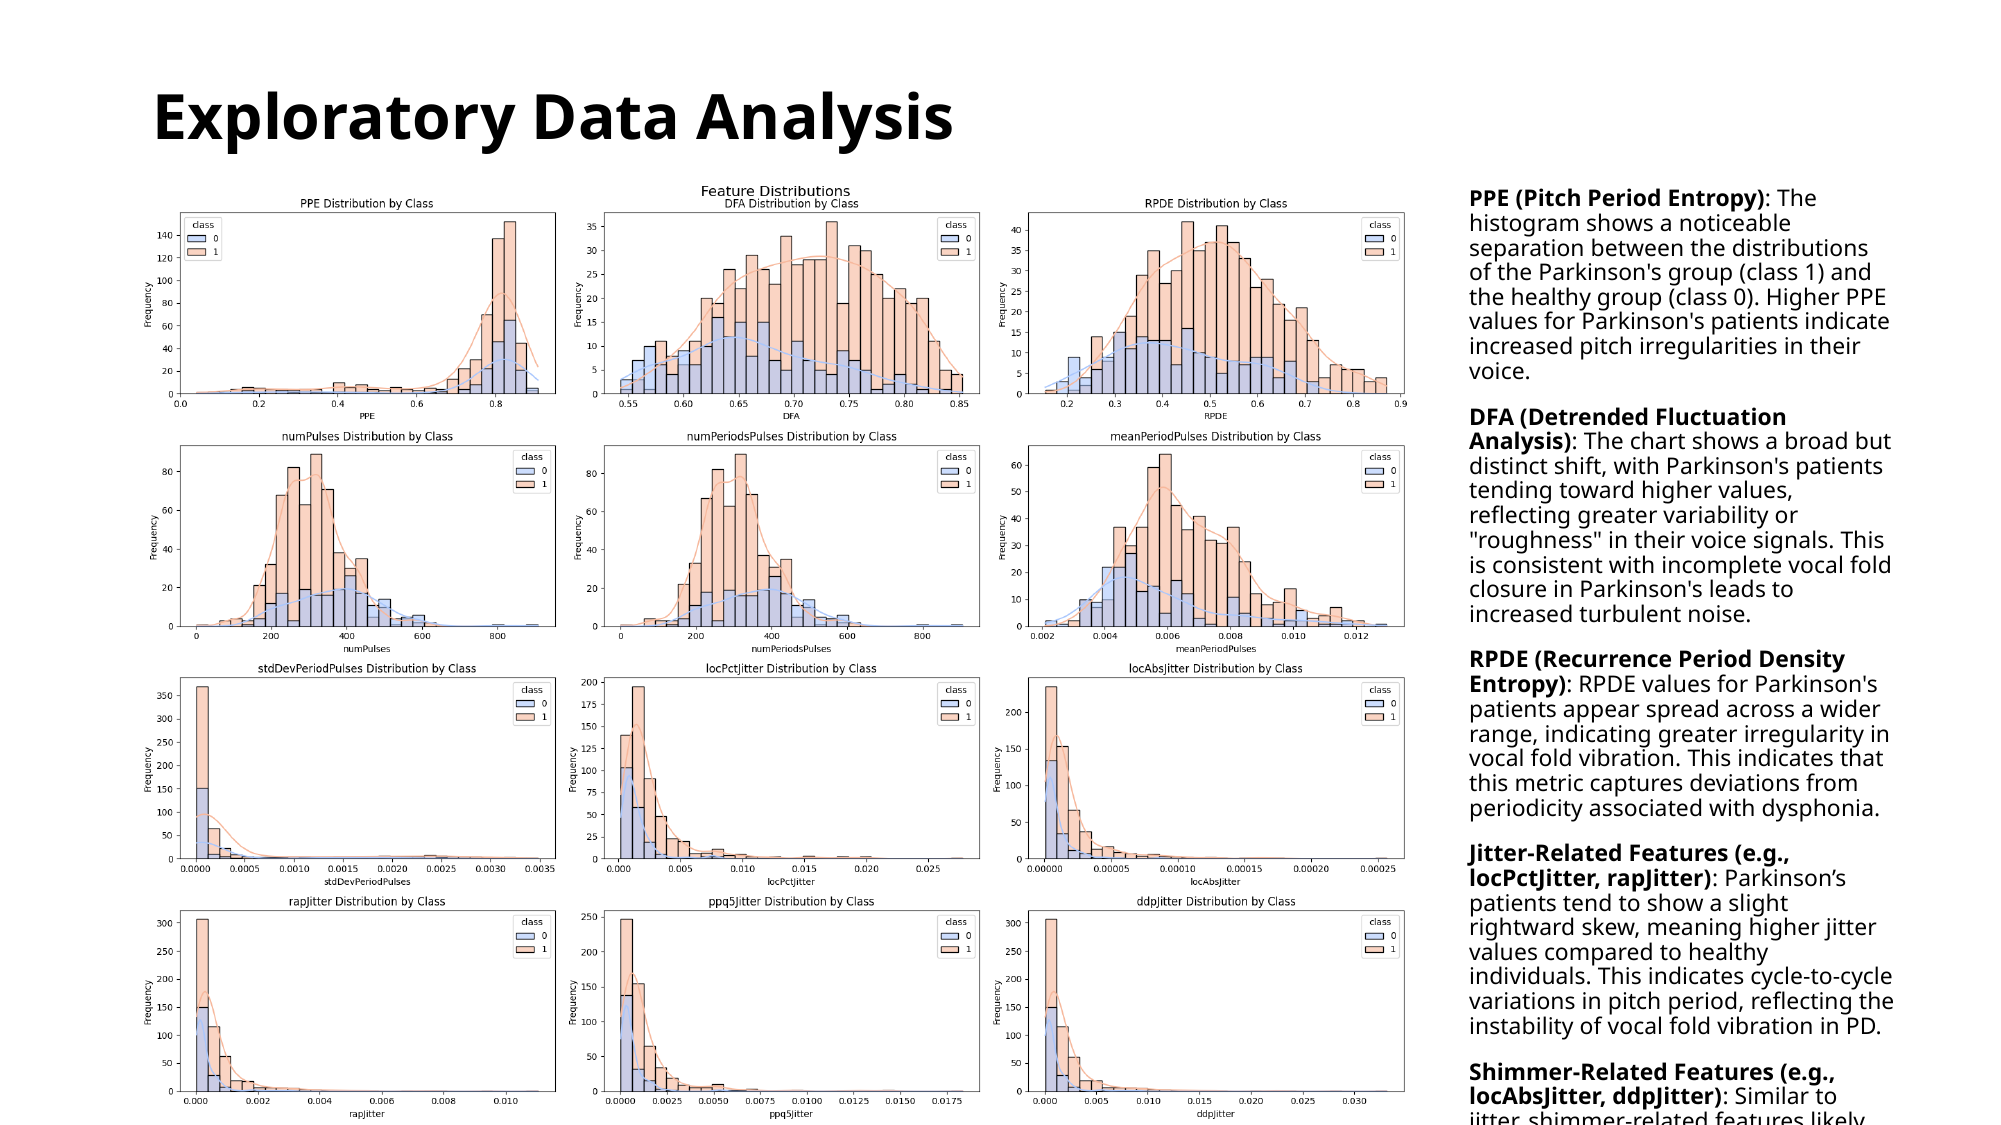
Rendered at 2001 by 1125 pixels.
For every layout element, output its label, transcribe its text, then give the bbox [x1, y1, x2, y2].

title Exploratory Data Analysis [137, 59, 1863, 180]
picture [136, 179, 1413, 1125]
list PPE (Pitch Period Entropy): The histogram shows a noticeable separation between the distributions of the Parkinson's group (class 1) and the healthy group (class 0). Higher PPE values for Parkinson's patients indicate increased pitch irregularities in their voice. DFA (Detrended Fluctuation Analysis): The chart shows a broad but distinct shift, with Parkinson's patients tending toward higher values, reflecting greater variability or "roughness" in their voice signals. This is consistent with incomplete vocal fold closure in Parkinson's leads to increased turbulent noise. RPDE (Recurrence Period Density Entropy): RPDE values for Parkinson's patients appear spread across a wider range, indicating greater irregularity in vocal fold vibration. This indicates that this metric captures deviations from periodicity associated with dysphonia. Jitter-Related Features (e.g., locPctJitter, rapJitter): Parkinson’s patients tend to show a slight rightward skew, meaning higher jitter values compared to healthy individuals. This indicates cycle-to-cycle variations in pitch period, reflecting the instability of vocal fold vibration in PD. Shimmer-Related Features (e.g., locAbsJitter, ddpJitter): Similar to jitter, shimmer-related features likely reflect increased amplitude variation for Parkinson’s patients. [1454, 179, 1912, 1099]
